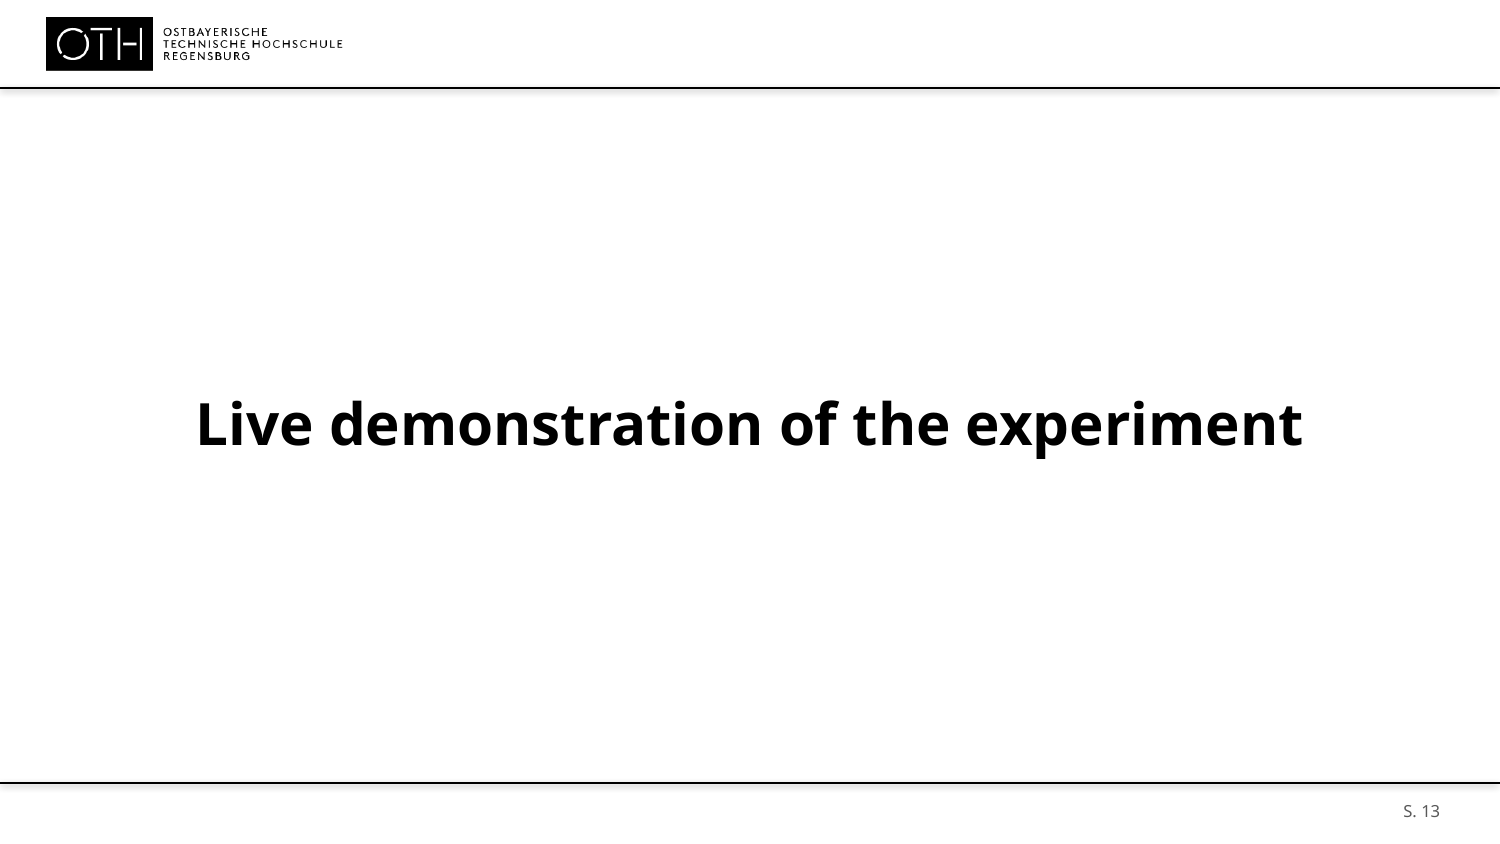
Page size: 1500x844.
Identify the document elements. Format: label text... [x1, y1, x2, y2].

list Live demonstration of the experiment [161, 381, 1339, 462]
slide_number S. 13 [1321, 782, 1452, 843]
picture [46, 17, 414, 71]
